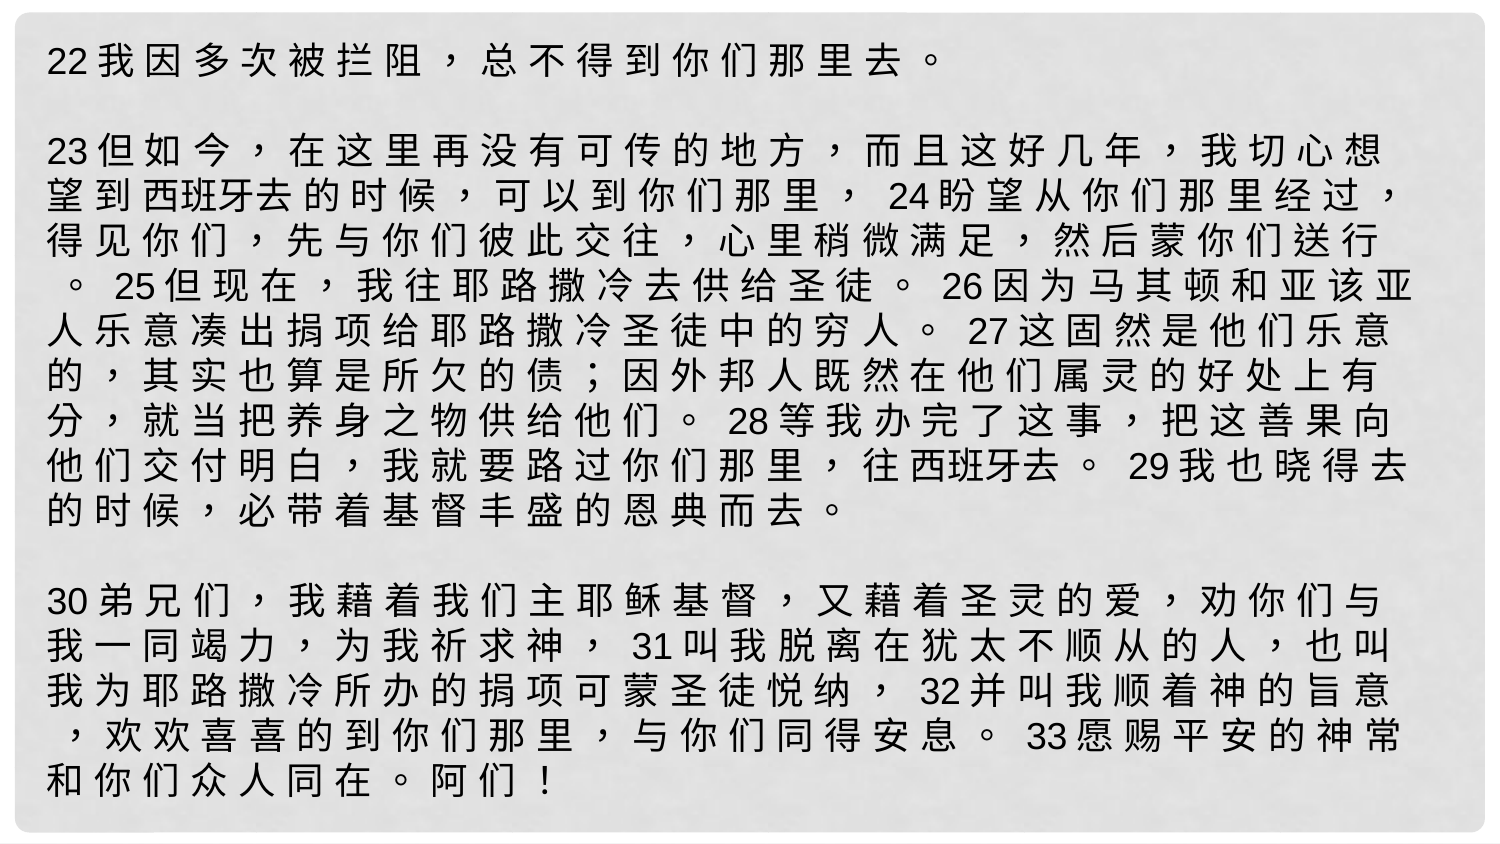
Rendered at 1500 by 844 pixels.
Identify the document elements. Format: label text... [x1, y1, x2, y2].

text_box 22我 因 多 次 被 拦 阻 ， 总 不 得 到 你 们 那 里 去 。 23但 如 今 ， 在 这 里 再 没 有 可 传 的 地 方 ， 而 且 这 好 几 年 ， 我 切 心 想 望 到 西班牙去 的 时 候 ， 可 以 到 你 们 那 里 ， 24盼 望 从 你 们 那 里 经 过 ， 得 见 你 们 ， 先 与 你 们 彼 此 交 往 ， 心 里 稍 微 满 足 ， 然 后 蒙 你 们 送 行 。 25但 现 在 ， 我 往 耶 路 撒 冷 去 供 给 圣 徒 。 26因 为 马 其 顿 和 亚 该 亚 人 乐 意 凑 出 捐 项 给 耶 路 撒 冷 圣 徒 中 的 穷 人 。 27这 固 然 是 他 们 乐 意 的 ， 其 实 也 算 是 所 欠 的 债 ； 因 外 邦 人 既 然 在 他 们 属 灵 的 好 处 上 有 分 ， 就 当 把 养 身 之 物 供 给 他 们 。 28等 我 办 完 了 这 事 ， 把 这 善 果 向 他 们 交 付 明 白 ， 我 就 要 路 过 你 们 那 里 ， 往 西班牙去 。 29我 也 晓 得 去 的 时 候 ， 必 带 着 基 督 丰 盛 的 恩 典 而 去 。 30弟 兄 们 ， 我 藉 着 我 们 主 耶 稣 基 督 ， 又 藉 着 圣 灵 的 爱 ， 劝 你 们 与 我 一 同 竭 力 ， 为 我 祈 求 神 ， 31叫 我 脱 离 在 犹 太 不 顺 从 的 人 ， 也 叫 我 为 耶 路 撒 冷 所 办 的 捐 项 可 蒙 圣 徒 悦 纳 ， 32并 叫 我 顺 着 神 的 旨 意 ， 欢 欢 喜 喜 的 到 你 们 那 里 ， 与 你 们 同 得 安 息 。 33愿 赐 平 安 的 神 常 和 你 们 众 人 同 在 。 阿 们 ！ [31, 29, 1440, 810]
